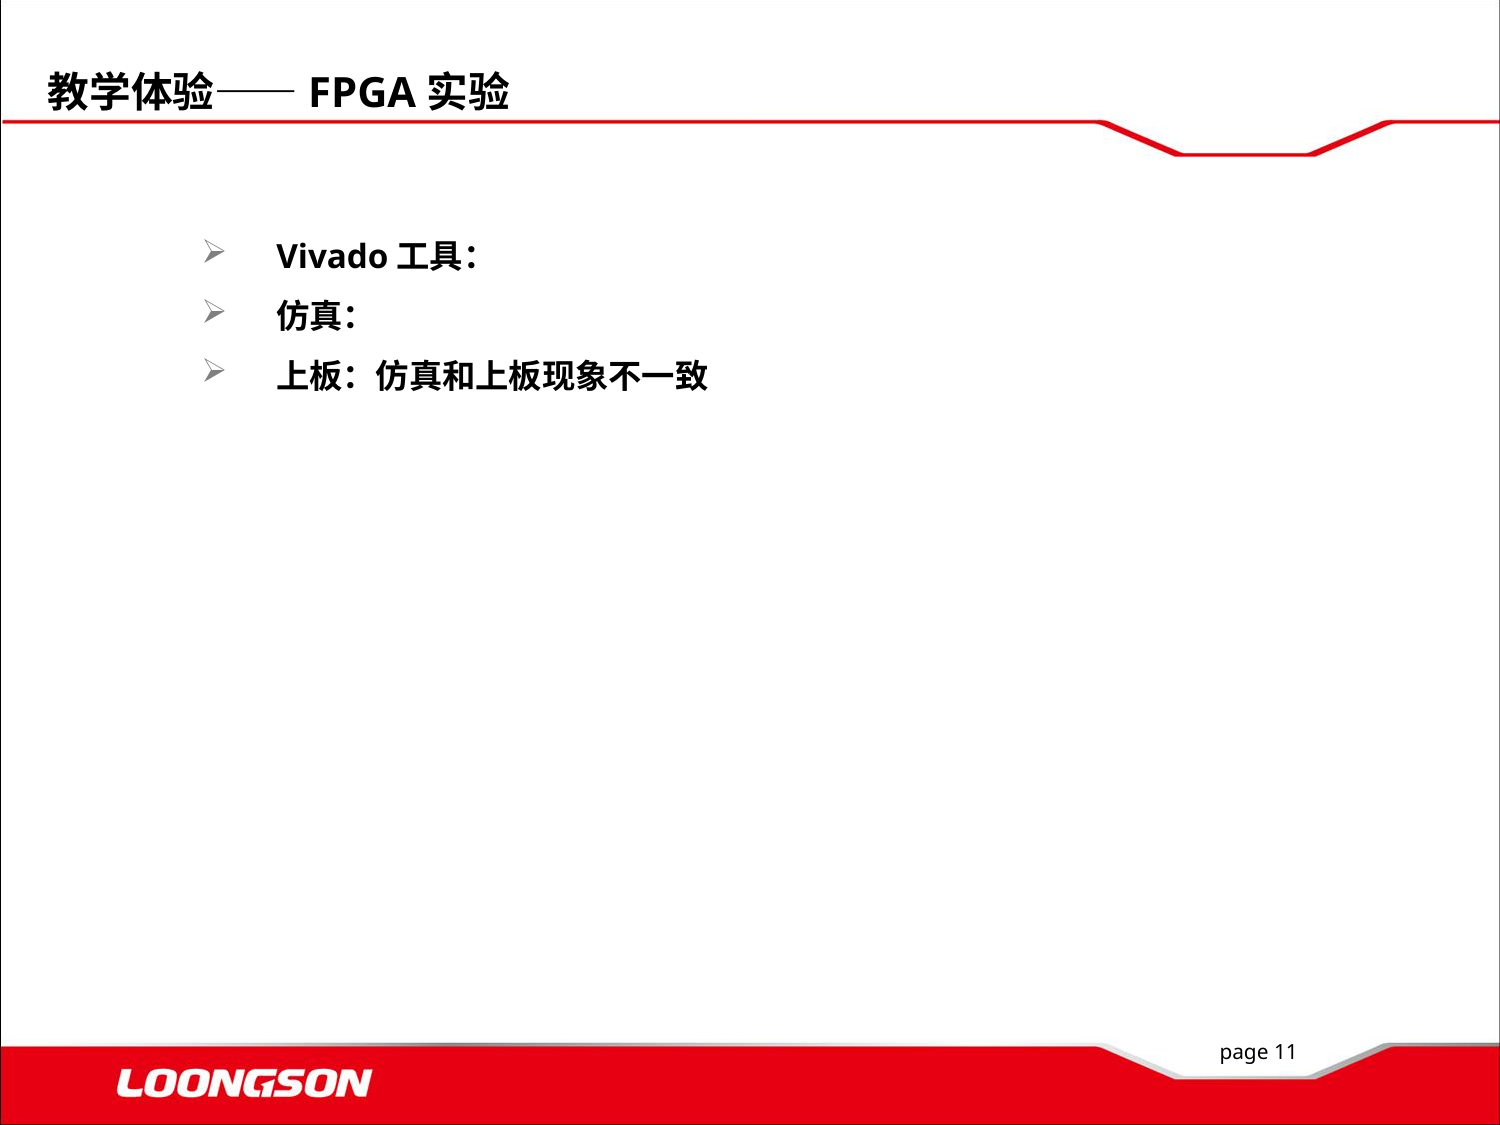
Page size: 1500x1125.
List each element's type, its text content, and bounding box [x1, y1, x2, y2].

text_box Vivado工具： 仿真： 上板：仿真和上板现象不一致 [36, 208, 1446, 403]
slide_number page 11 [962, 1023, 1313, 1084]
picture [0, 0, 1500, 1125]
text_box 教学体验——FPGA实验 [35, 56, 916, 123]
